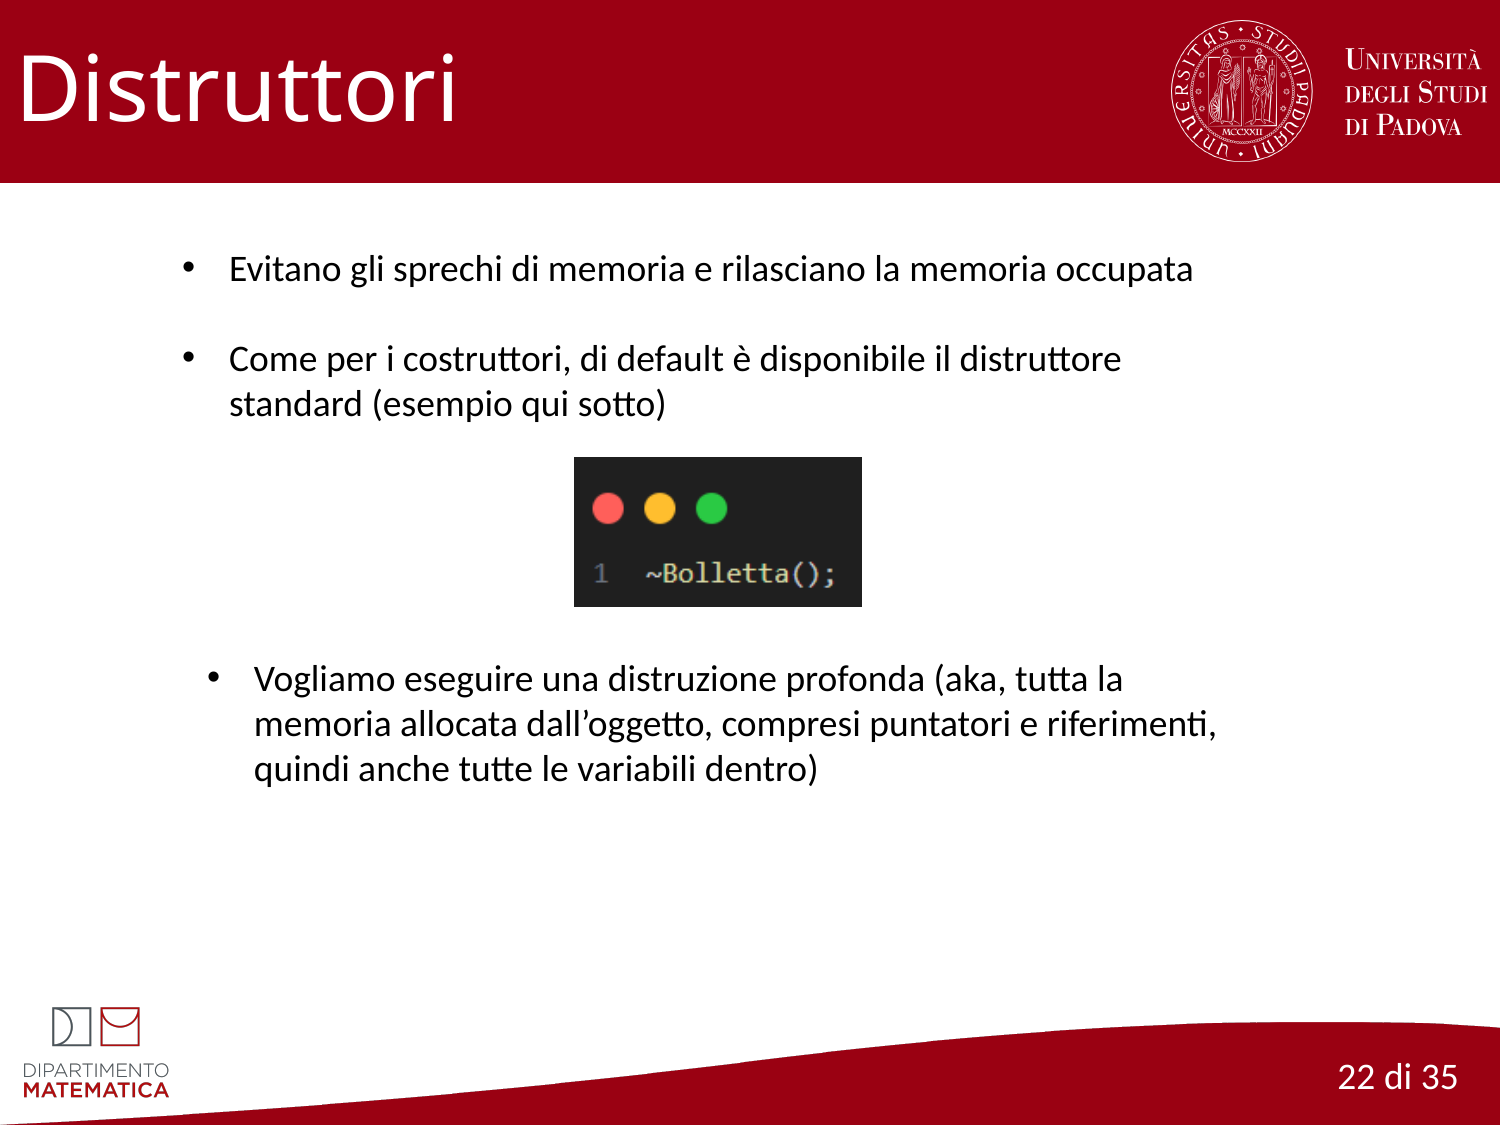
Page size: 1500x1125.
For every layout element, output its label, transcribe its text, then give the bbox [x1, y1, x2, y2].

slide_number 22 di 35 [1136, 1044, 1474, 1104]
picture [0, 1007, 1500, 1125]
text_box Vogliamo eseguire una distruzione profonda (aka, tutta la memoria allocata dall’oggetto, compresi puntatori e riferimenti, quindi anche tutte le variabili dentro) [192, 646, 1286, 842]
title Distruttori [0, 0, 1159, 183]
picture [1171, 20, 1487, 162]
text_box Evitano gli sprechi di memoria e rilasciano la memoria occupata Come per i costruttori, di default è disponibile il distruttore standard (esempio qui sotto) [167, 236, 1261, 476]
picture [574, 457, 862, 607]
